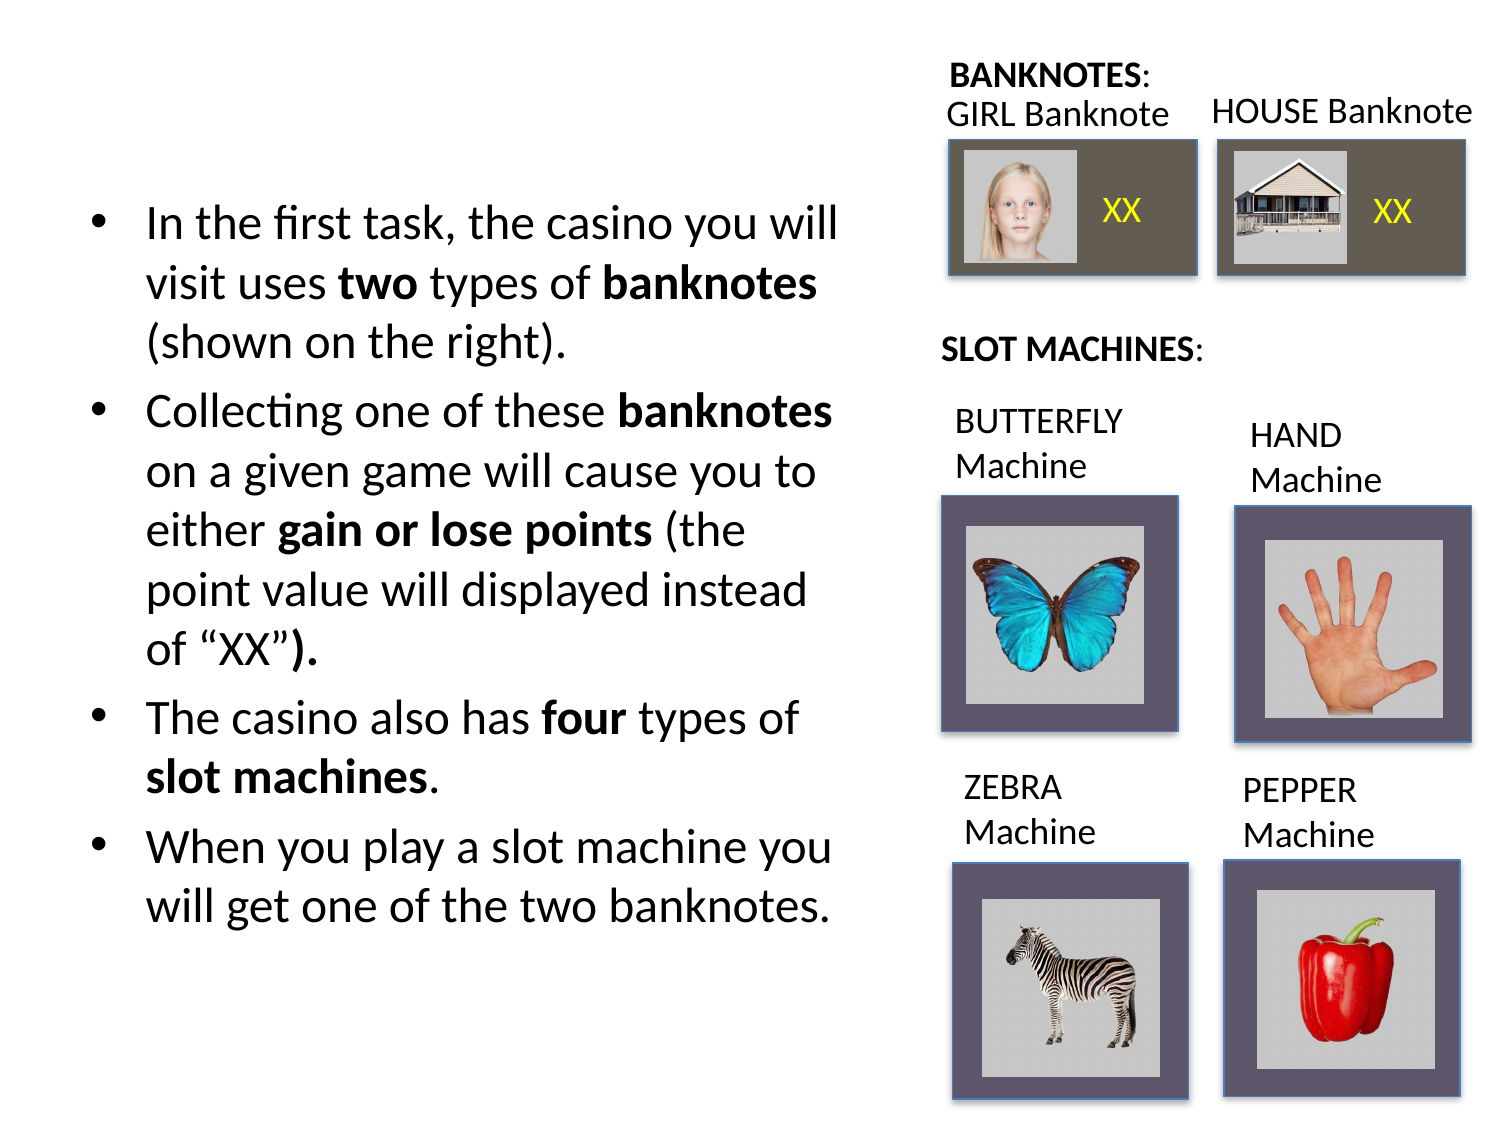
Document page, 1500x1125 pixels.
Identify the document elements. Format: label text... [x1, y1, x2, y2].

text_box XX [1087, 177, 1183, 237]
text_box [1217, 139, 1466, 276]
list In the first task, the casino you will visit uses two types of banknotes (shown on the right). Collecting one of these banknotes on a given game will cause you to either gain or lose points (the point value will displayed instead of “XX”). The casino also has four types of slot machines. When you play a slot machine you will get one of the two banknotes. [75, 183, 862, 942]
picture [1233, 150, 1347, 264]
text_box XX [1358, 178, 1454, 238]
text_box GIRL Banknote [931, 81, 1195, 142]
text_box SLOT MACHINES: [926, 317, 1220, 377]
text_box [1223, 859, 1461, 1097]
text_box [948, 139, 1198, 276]
picture [966, 526, 1144, 705]
text_box HAND Machine [1235, 402, 1499, 508]
picture [1256, 890, 1435, 1069]
picture [964, 150, 1078, 263]
text_box HOUSE Banknote [1196, 78, 1500, 139]
text_box BUTTERFLY Machine [940, 388, 1204, 494]
picture [981, 899, 1160, 1077]
text_box BANKNOTES: [934, 42, 1167, 102]
text_box ZEBRA Machine [949, 754, 1213, 859]
picture [1265, 540, 1443, 718]
text_box [952, 862, 1189, 1100]
text_box [941, 495, 1179, 732]
text_box [1234, 505, 1472, 743]
text_box PEPPER Machine [1227, 757, 1491, 863]
